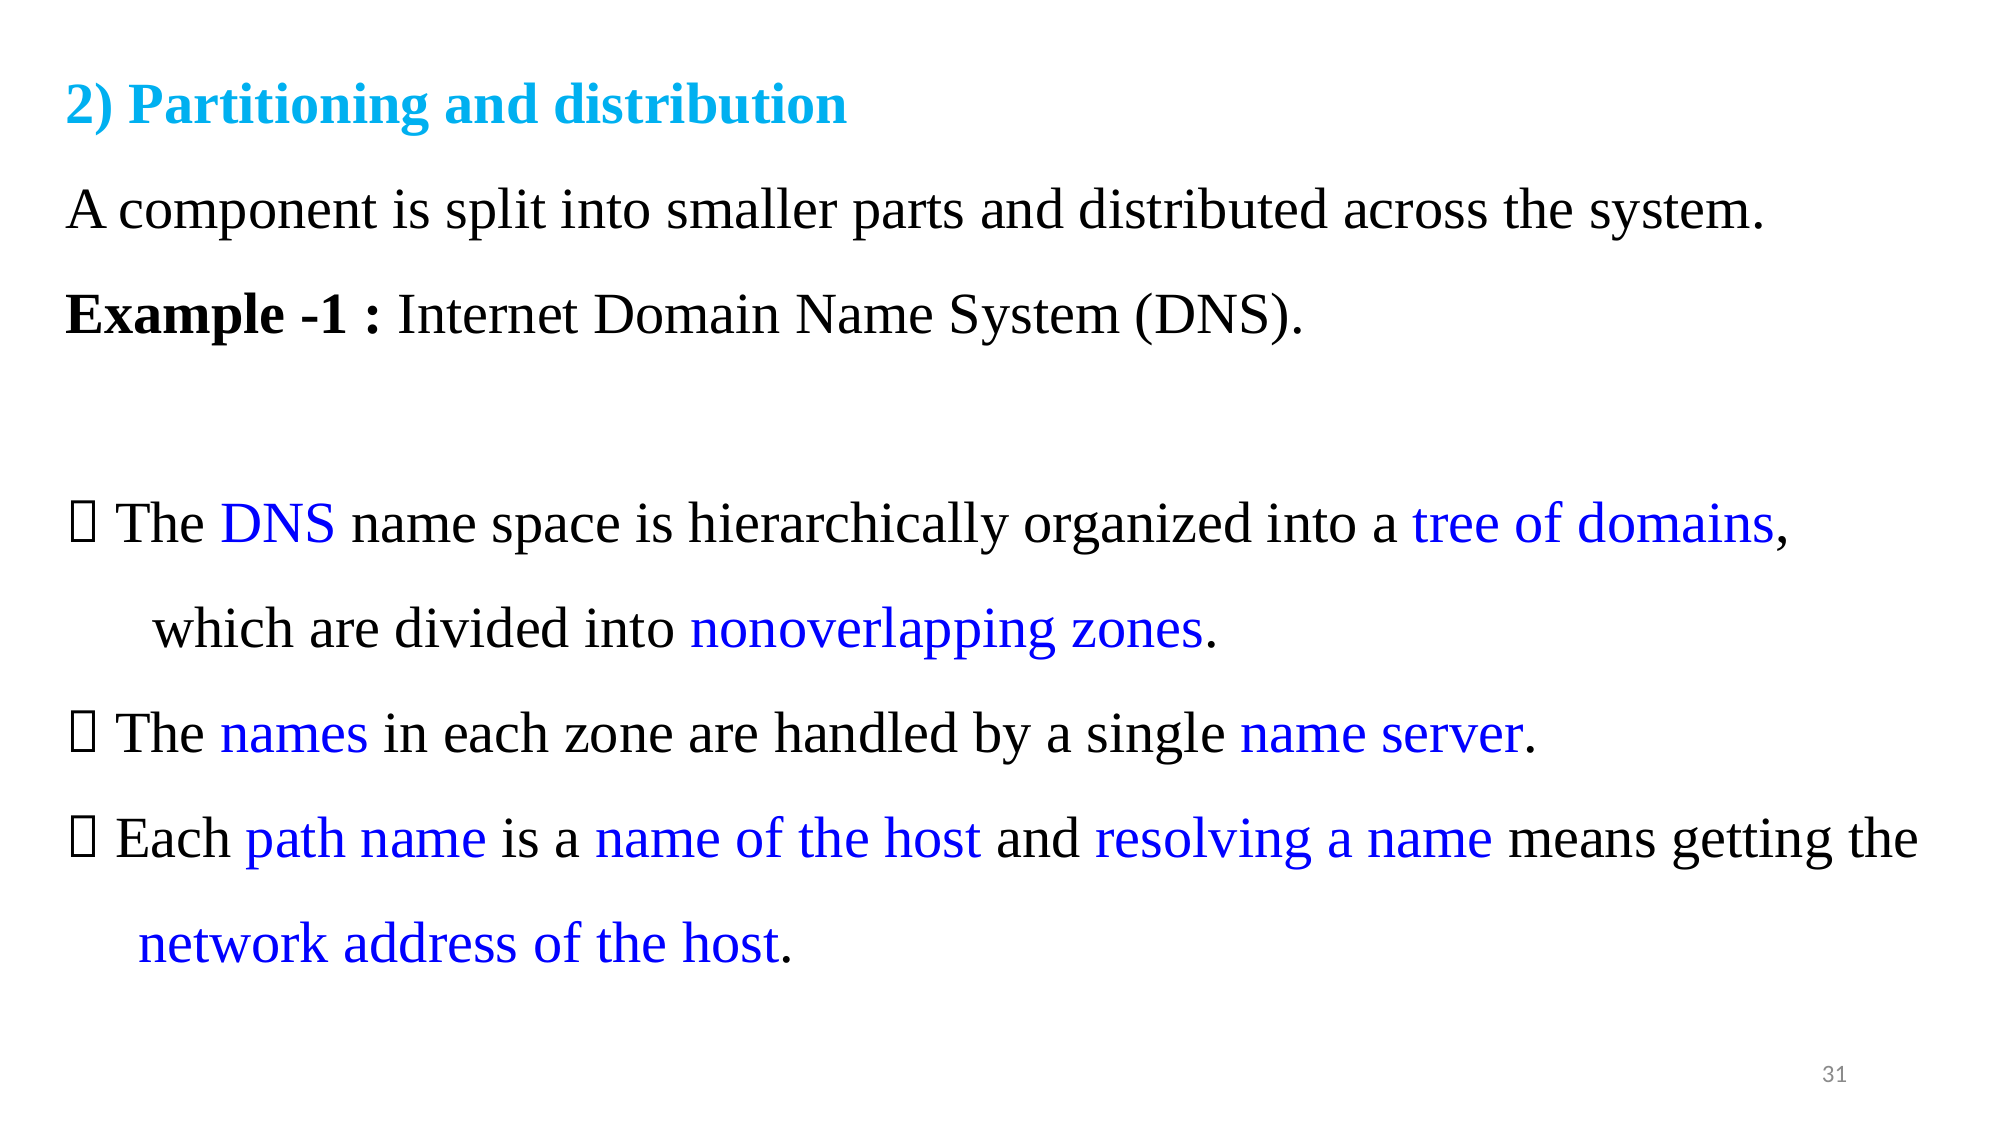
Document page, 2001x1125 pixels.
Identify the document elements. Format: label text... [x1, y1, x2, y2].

slide_number 31 [1412, 1042, 1863, 1103]
title 2) Partitioning and distribution A component is split into smaller parts and distributed across the system. Example -1 : Internet Domain Name System (DNS).  The DNS name space is hierarchically organized into a tree of domains, which are divided into nonoverlapping zones.  The names in each zone are handled by a single name server.  Each path name is a name of the host and resolving a name means getting the network address of the host. [50, 23, 1984, 1097]
